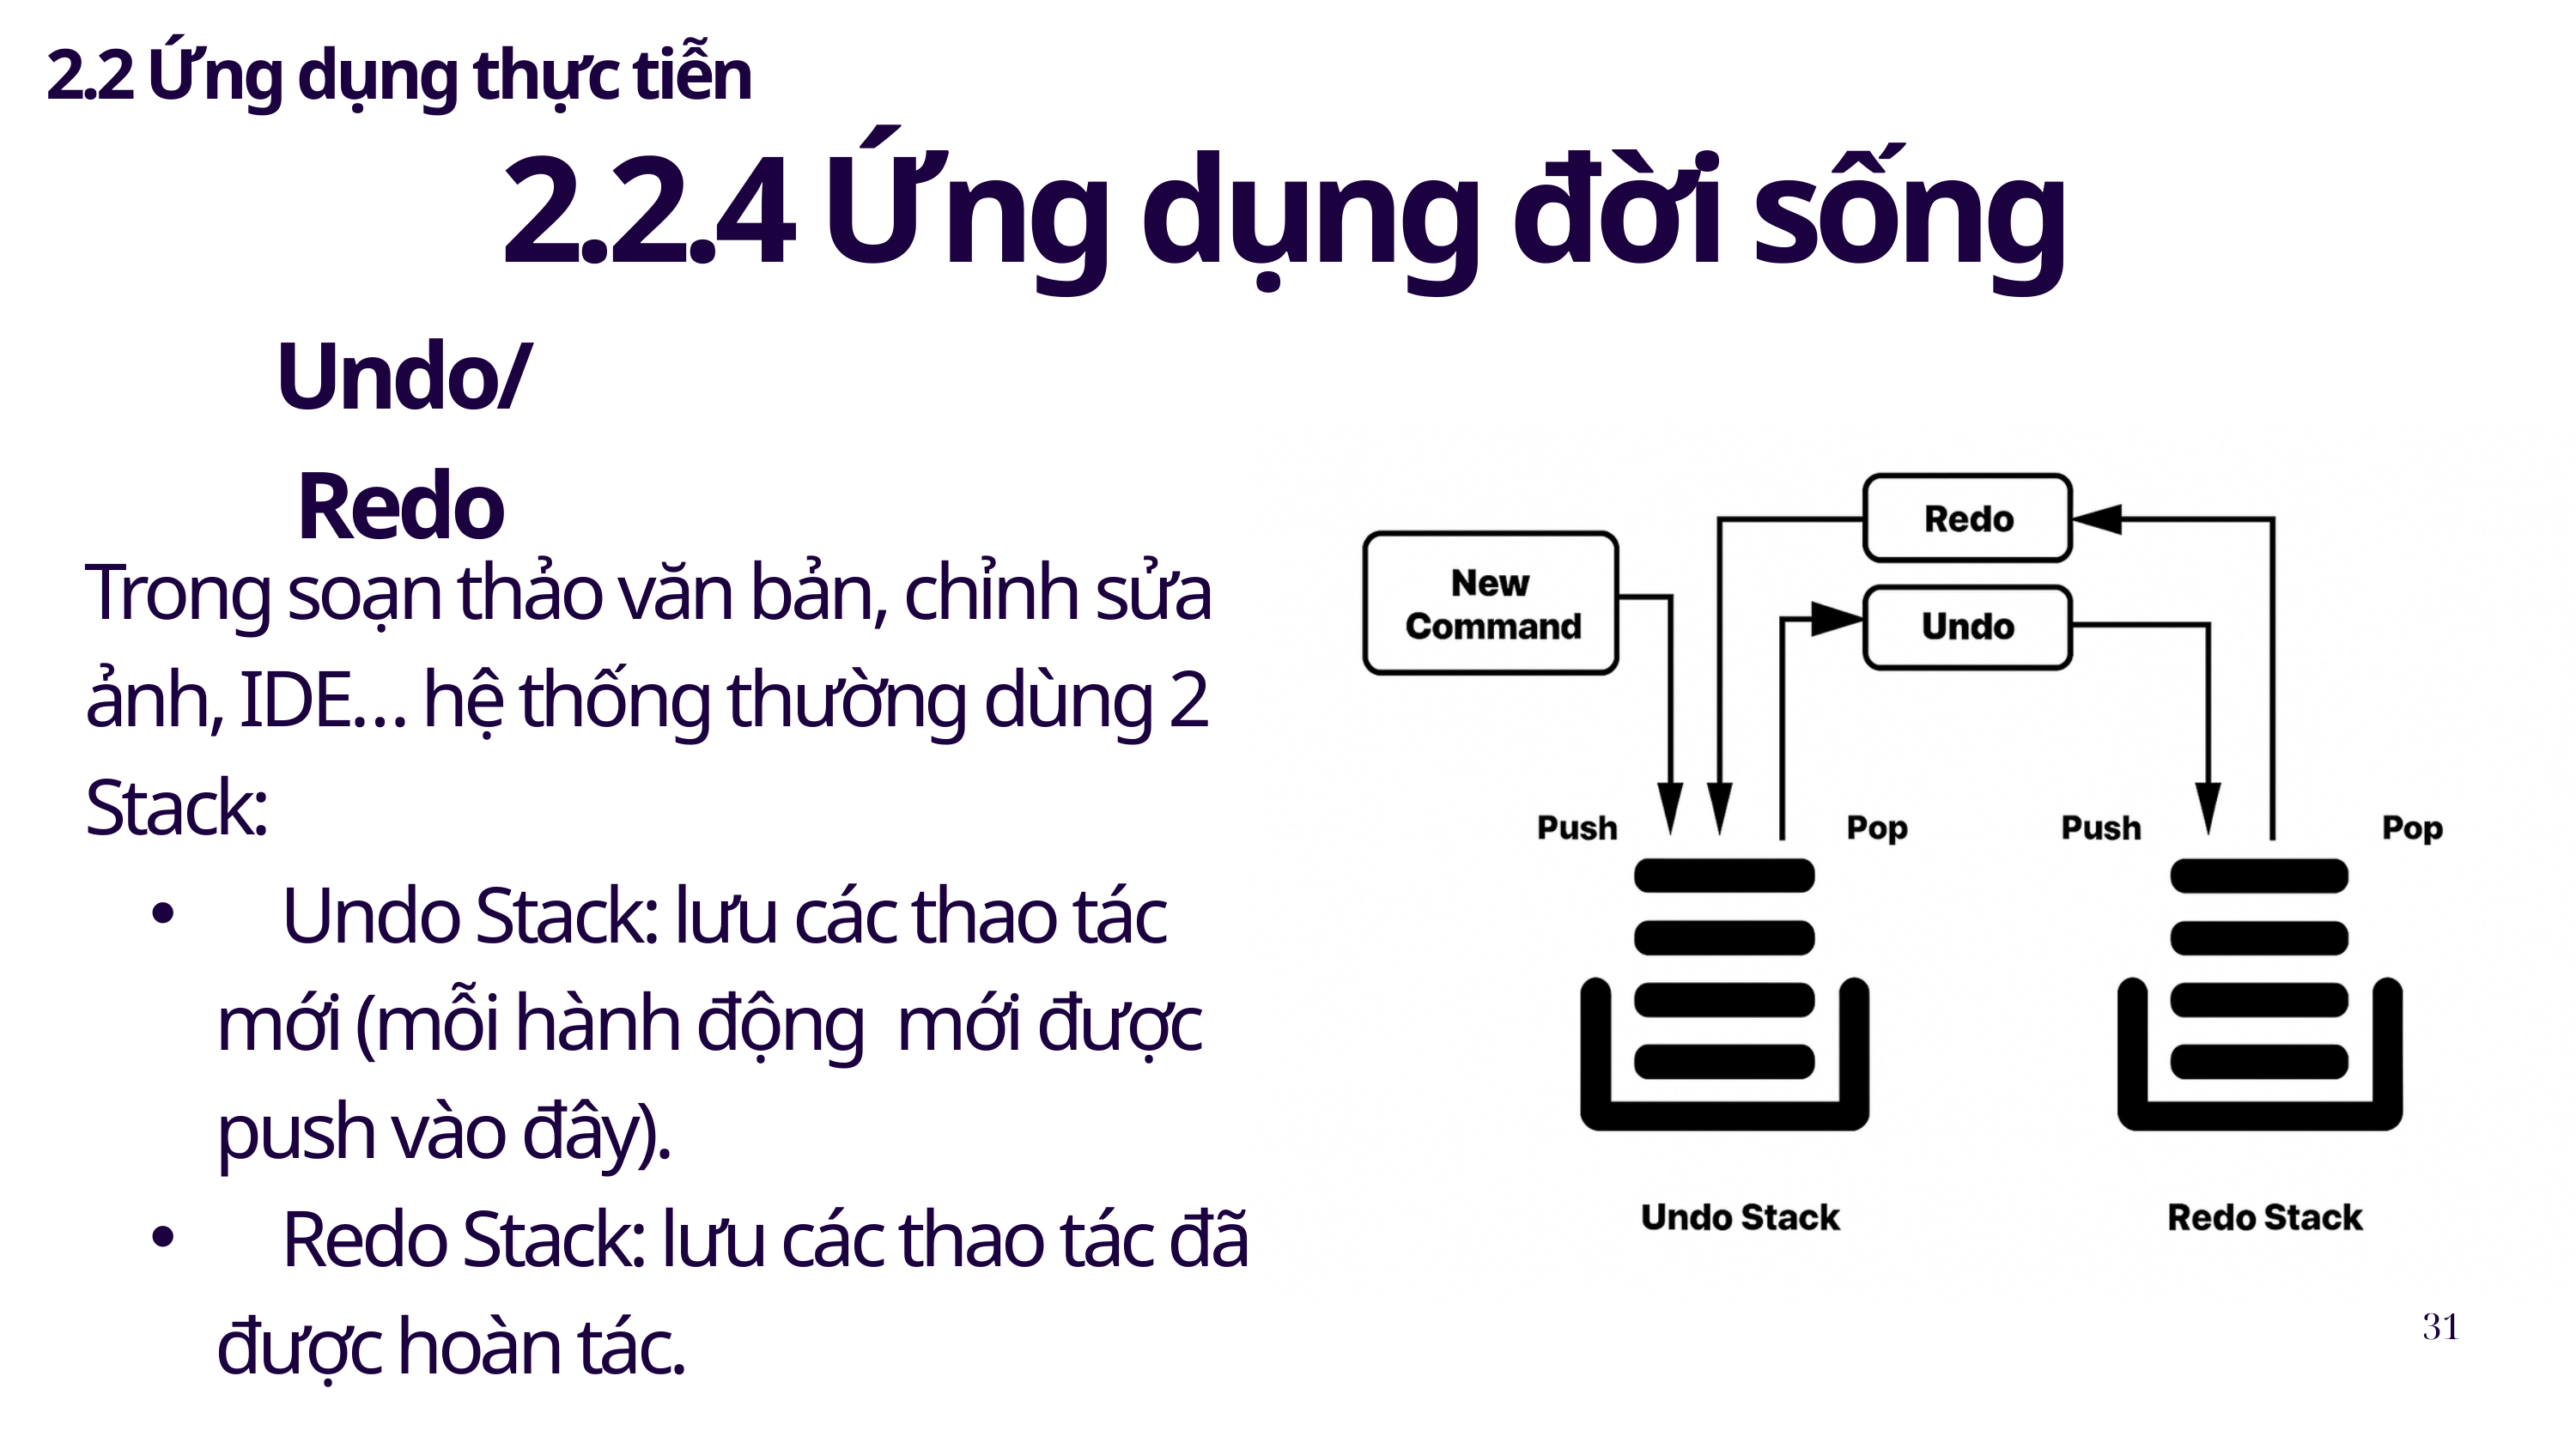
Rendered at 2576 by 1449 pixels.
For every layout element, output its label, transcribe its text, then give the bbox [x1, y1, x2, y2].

text_box [1248, 419, 2576, 1304]
text_box Undo/Redo [171, 298, 632, 558]
text_box 2.2 Ứng dụng thực tiễn [0, 15, 803, 113]
text_box 31 [2421, 1296, 2462, 1348]
text_box Trong soạn thảo văn bản, chỉnh sửa ảnh, IDE… hệ thống thường dùng 2 Stack: Undo Stack: lưu các thao tác mới (mỗi hành động mới được push vào đây). Redo Stack: lưu các thao tác đã được hoàn tác. [84, 526, 1288, 1390]
text_box 2.2.4 Ứng dụng đời sống [131, 86, 2445, 293]
